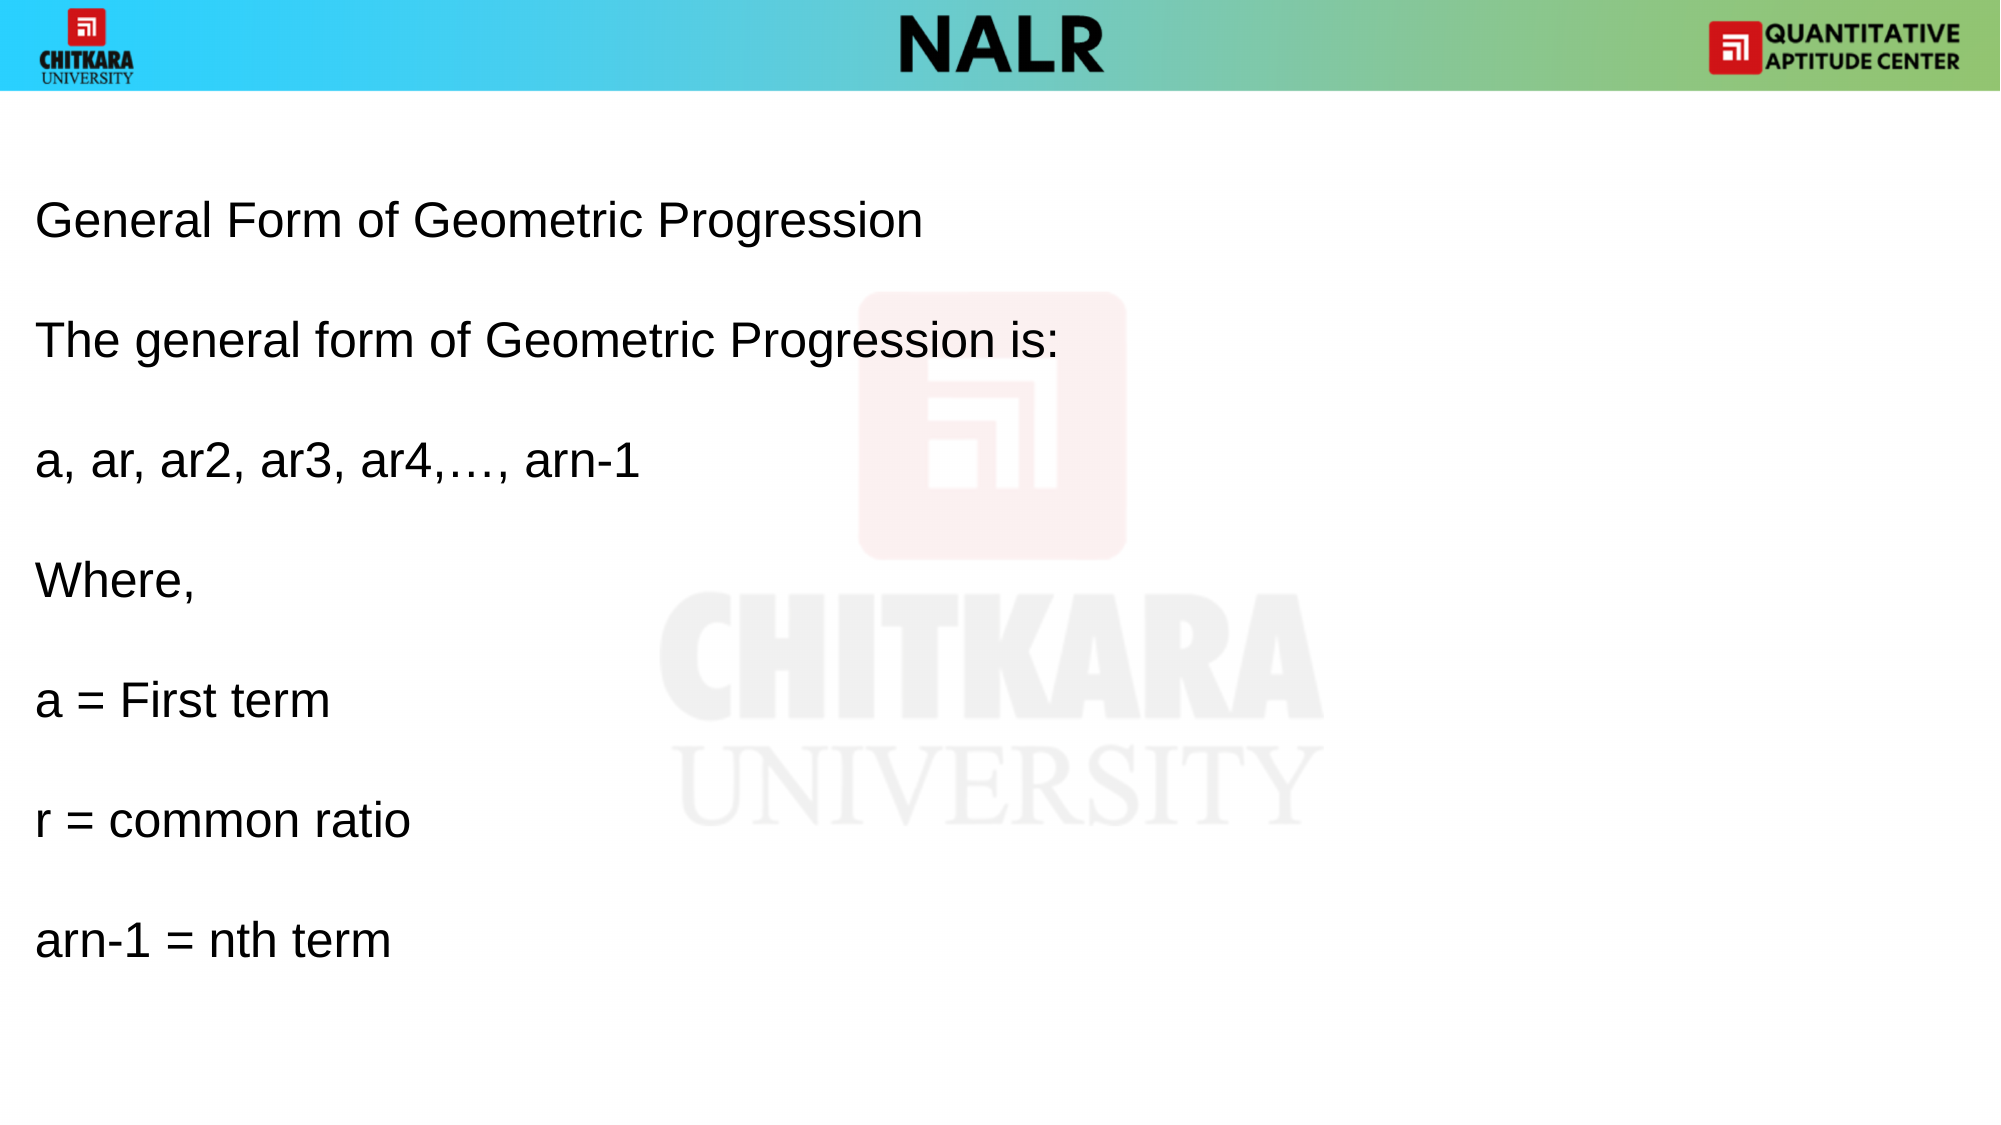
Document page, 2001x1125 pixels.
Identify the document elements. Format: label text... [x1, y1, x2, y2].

title [41, 31, 1959, 142]
picture [0, 0, 2000, 1125]
text_box General Form of Geometric Progression The general form of Geometric Progression is: a, ar, ar2, ar3, ar4,…, arn-1 Where, a = First term r = common ratio arn-1 = nth term [20, 120, 1842, 1035]
